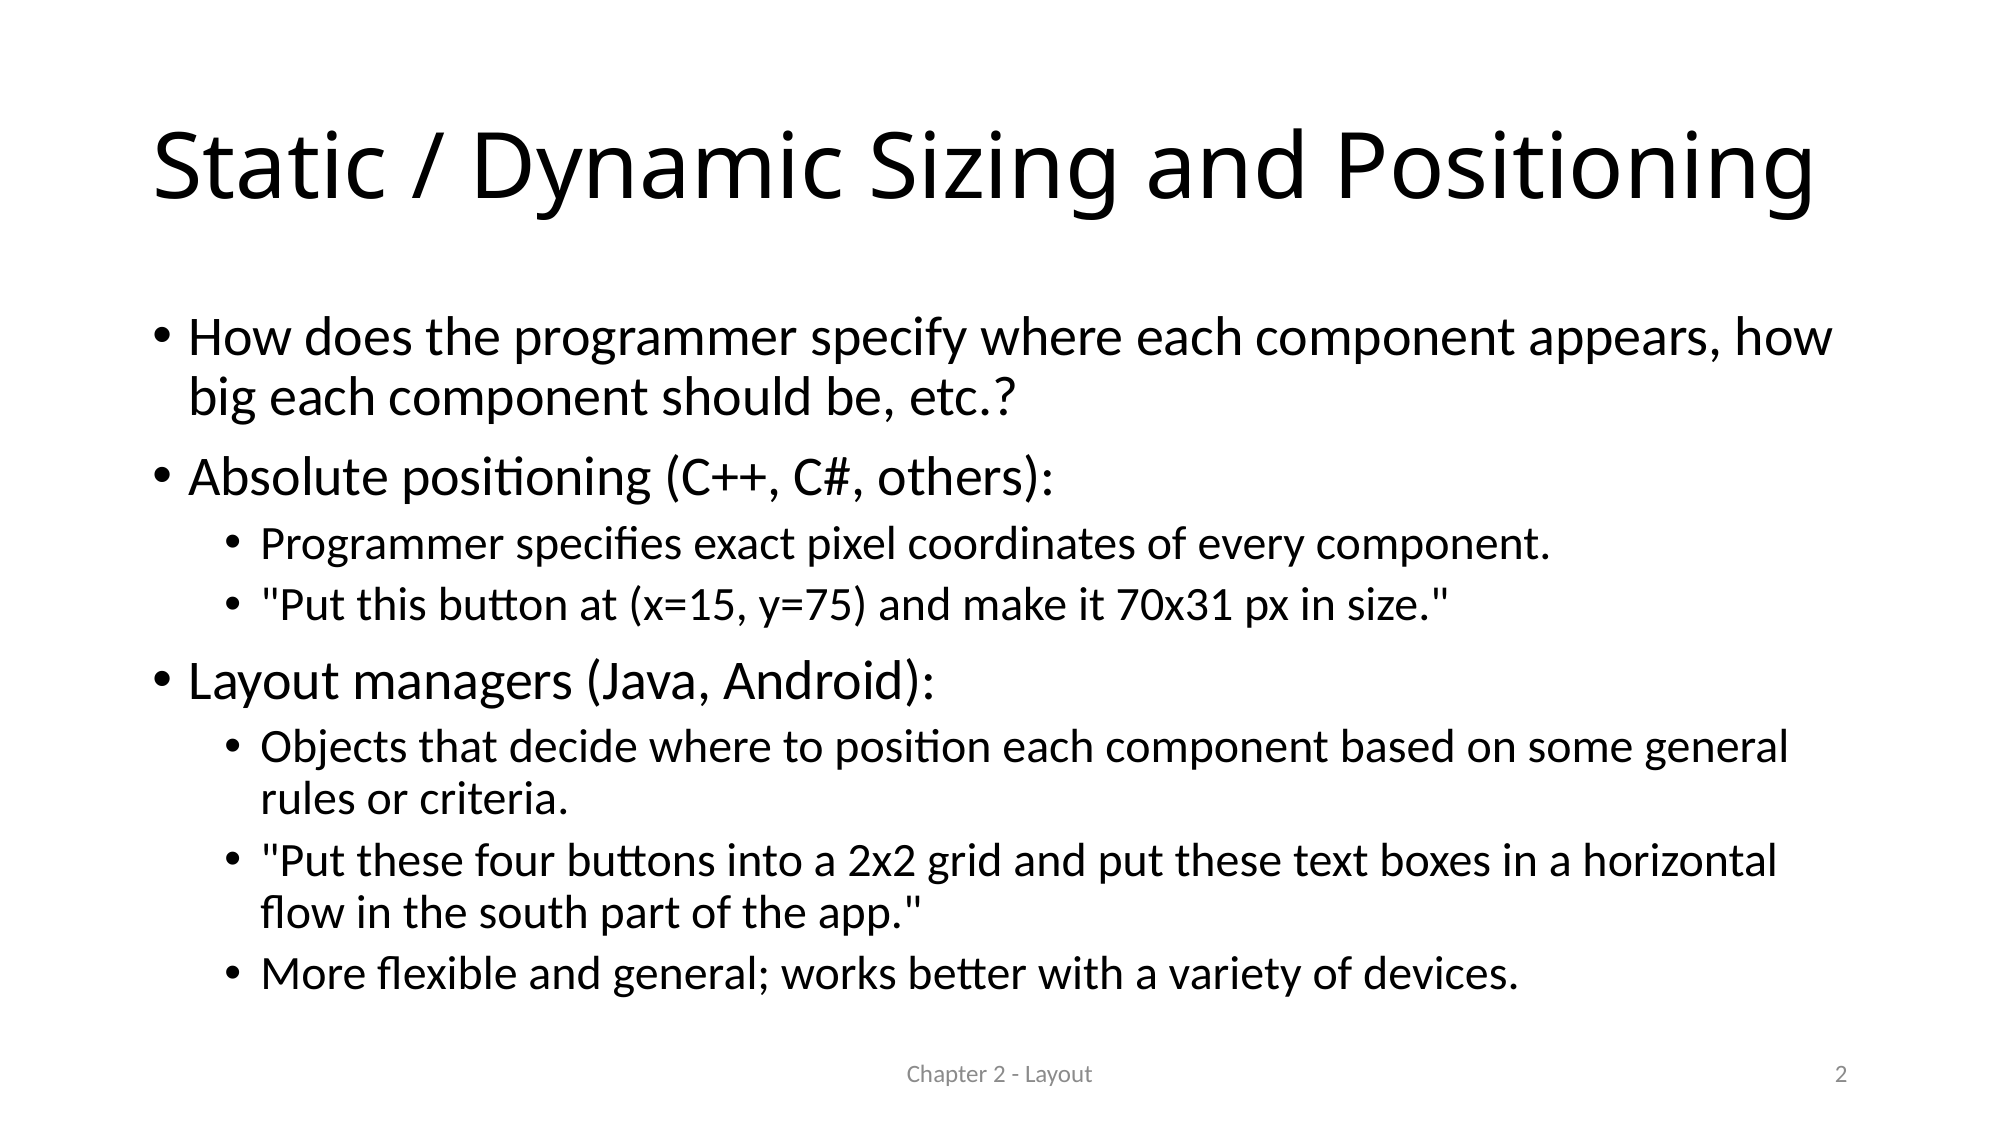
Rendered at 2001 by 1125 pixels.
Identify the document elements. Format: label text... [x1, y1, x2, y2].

footer Chapter 2 - Layout [662, 1042, 1338, 1103]
list How does the programmer specify where each component appears, how big each component should be, etc.? Absolute positioning (C++, C#, others): Programmer specifies exact pixel coordinates of every component. "Put this button at (x=15, y=75) and make it 70x31 px in size." Layout managers (Java, Android): Objects that decide where to position each component based on some general rules or criteria. "Put these four buttons into a 2x2 grid and put these text boxes in a horizontal flow in the south part of the app." More flexible and general; works better with a variety of devices. [137, 299, 1863, 1014]
slide_number 2 [1412, 1042, 1863, 1103]
title Static / Dynamic Sizing and Positioning [137, 59, 1863, 278]
